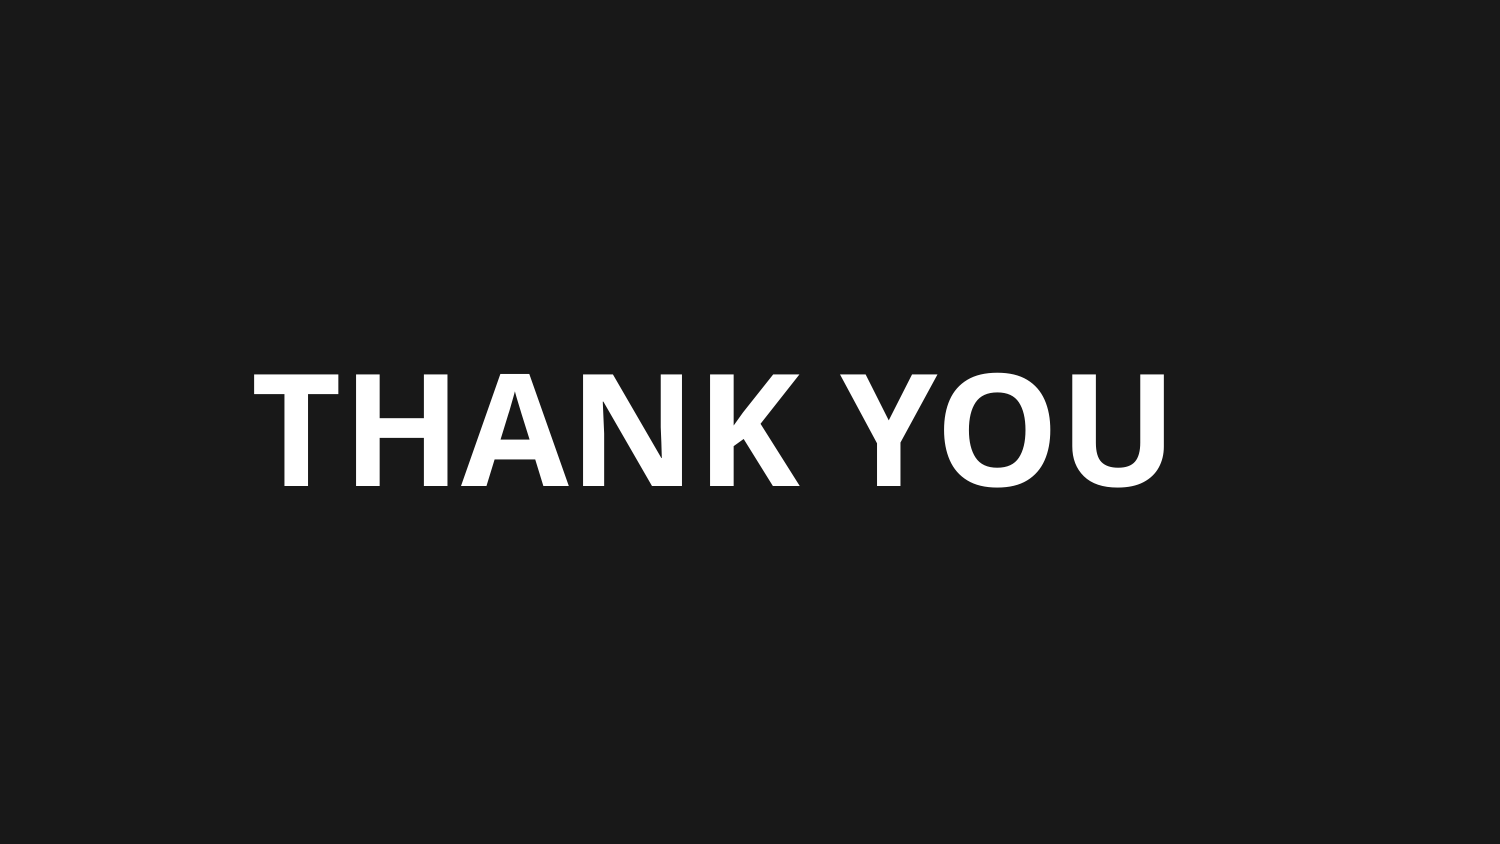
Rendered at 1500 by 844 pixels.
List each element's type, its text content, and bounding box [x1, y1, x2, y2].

title THANK YOU [236, 315, 1264, 529]
